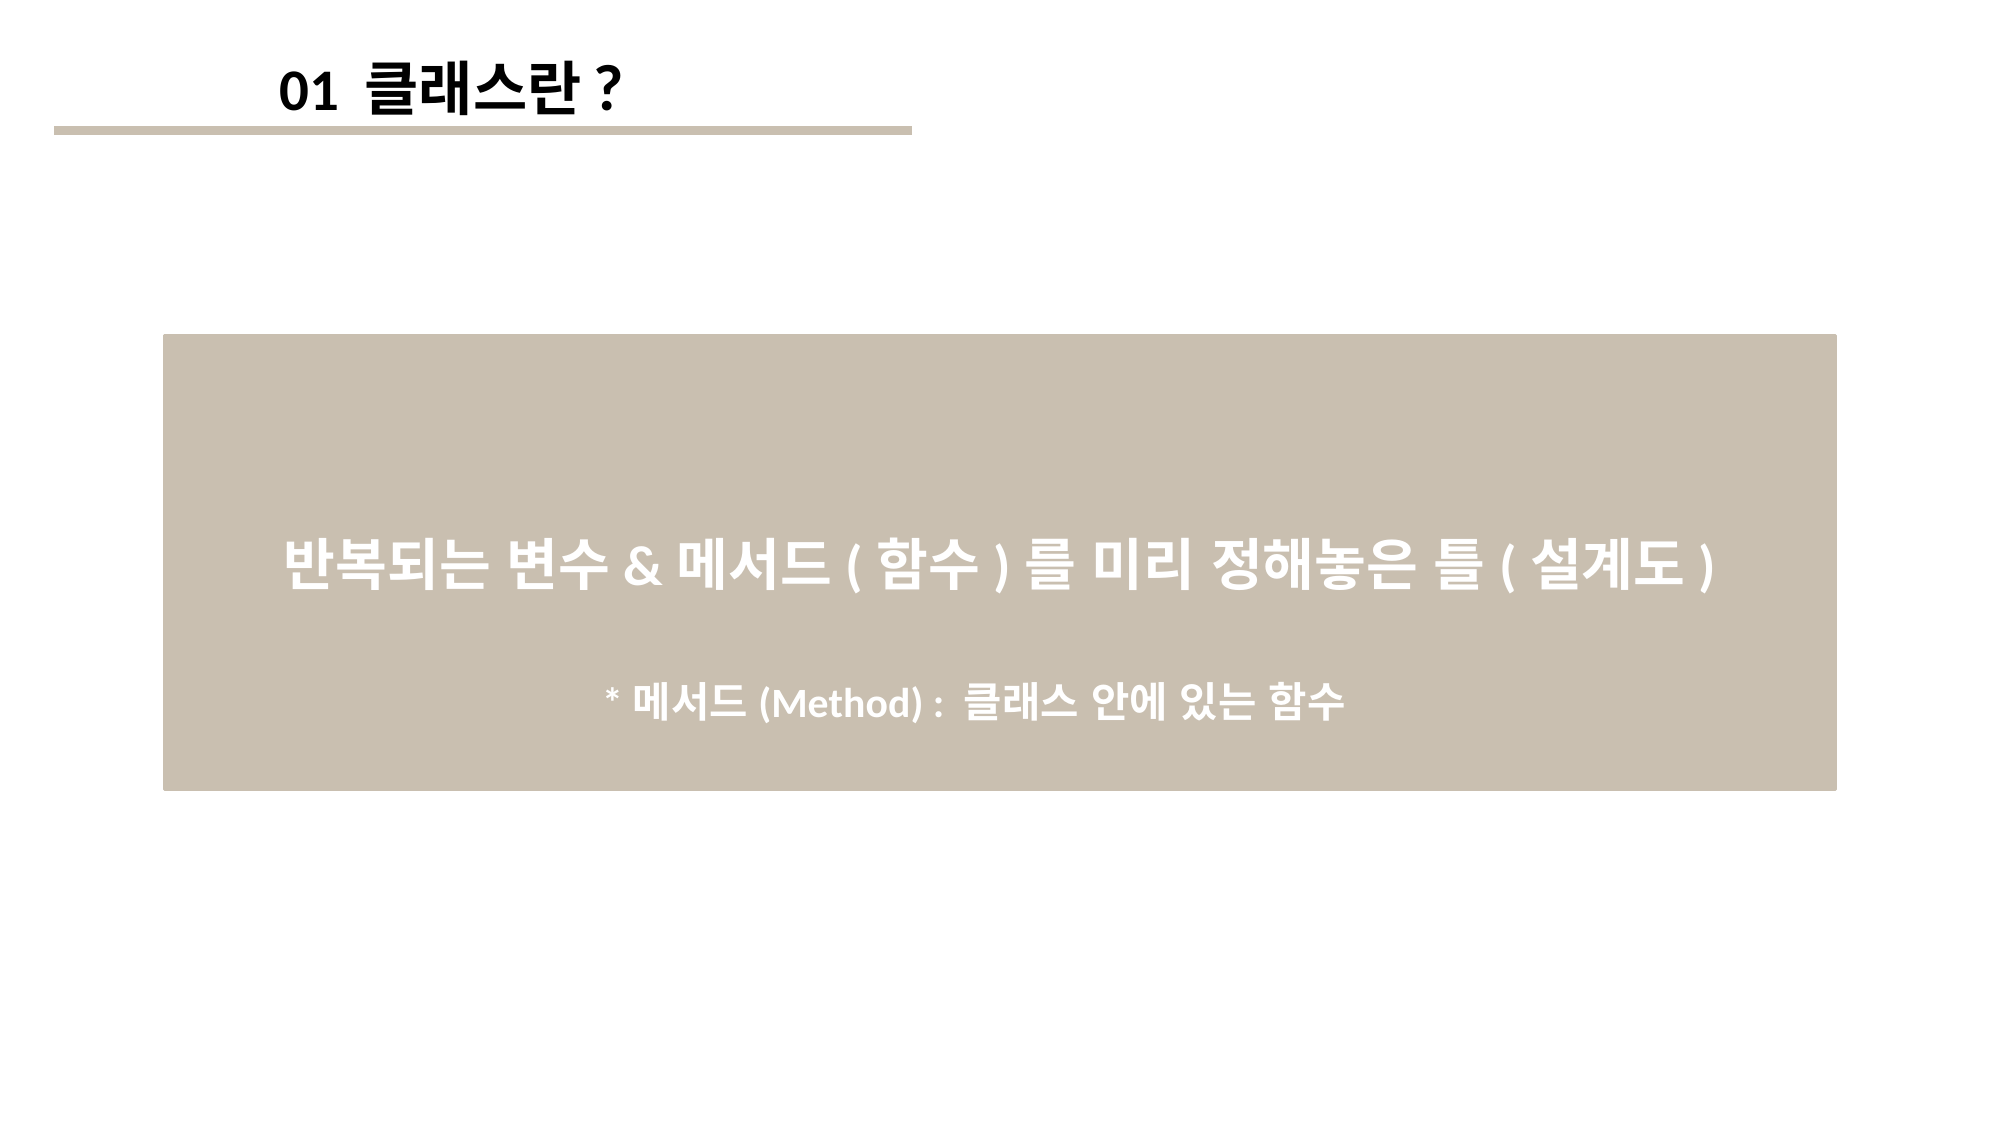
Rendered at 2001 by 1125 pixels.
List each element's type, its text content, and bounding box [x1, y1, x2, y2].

title 01 클래스란? [252, 36, 652, 126]
text_box *메서드(Method) : 클래스 안에 있는 함수 [587, 668, 1367, 734]
text_box 반복되는 변수&메서드(함수)를 미리 정해놓은 틀(설계도) [163, 334, 1837, 791]
